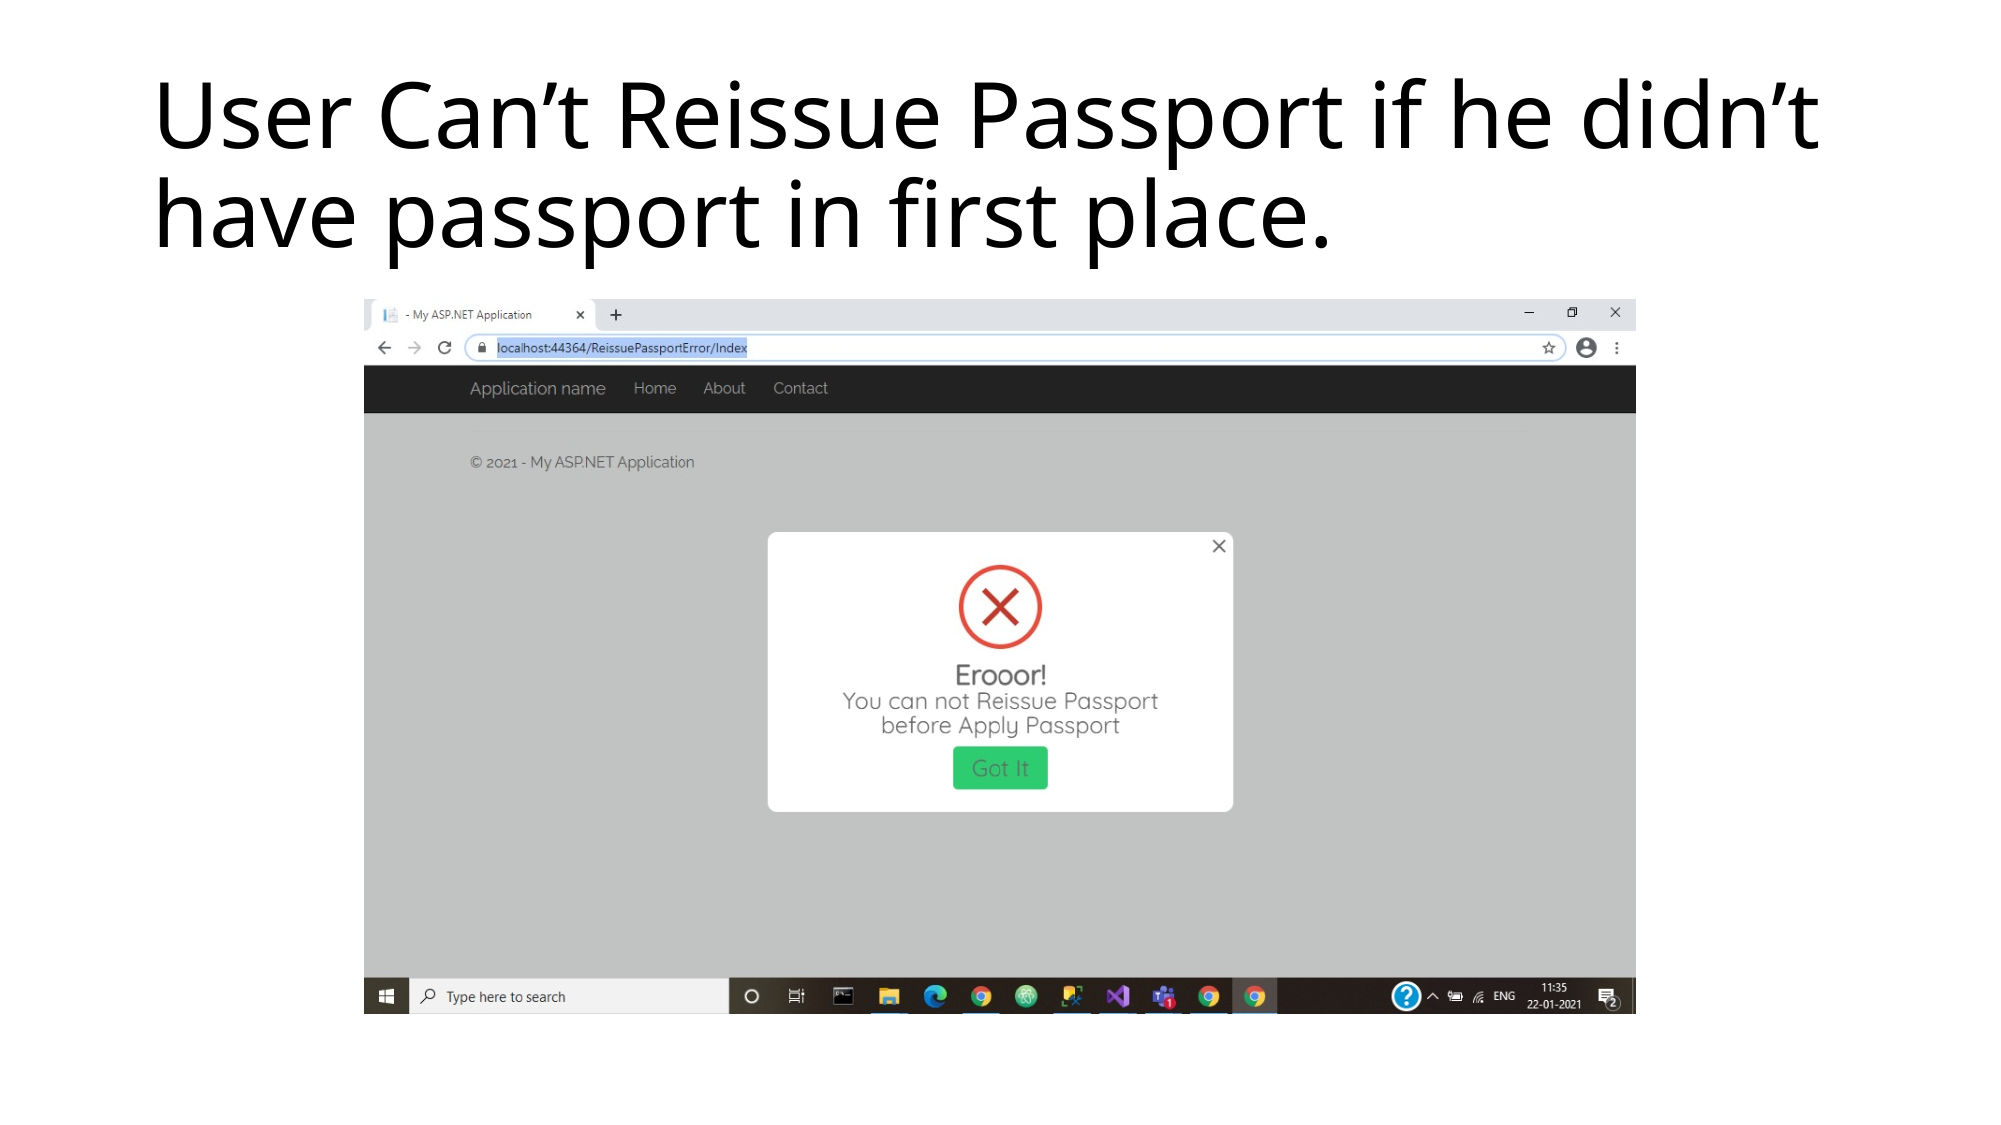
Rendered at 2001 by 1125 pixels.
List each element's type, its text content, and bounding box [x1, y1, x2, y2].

title User Can’t Reissue Passport if he didn’t have passport in first place. [137, 59, 1863, 278]
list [364, 299, 1636, 1014]
